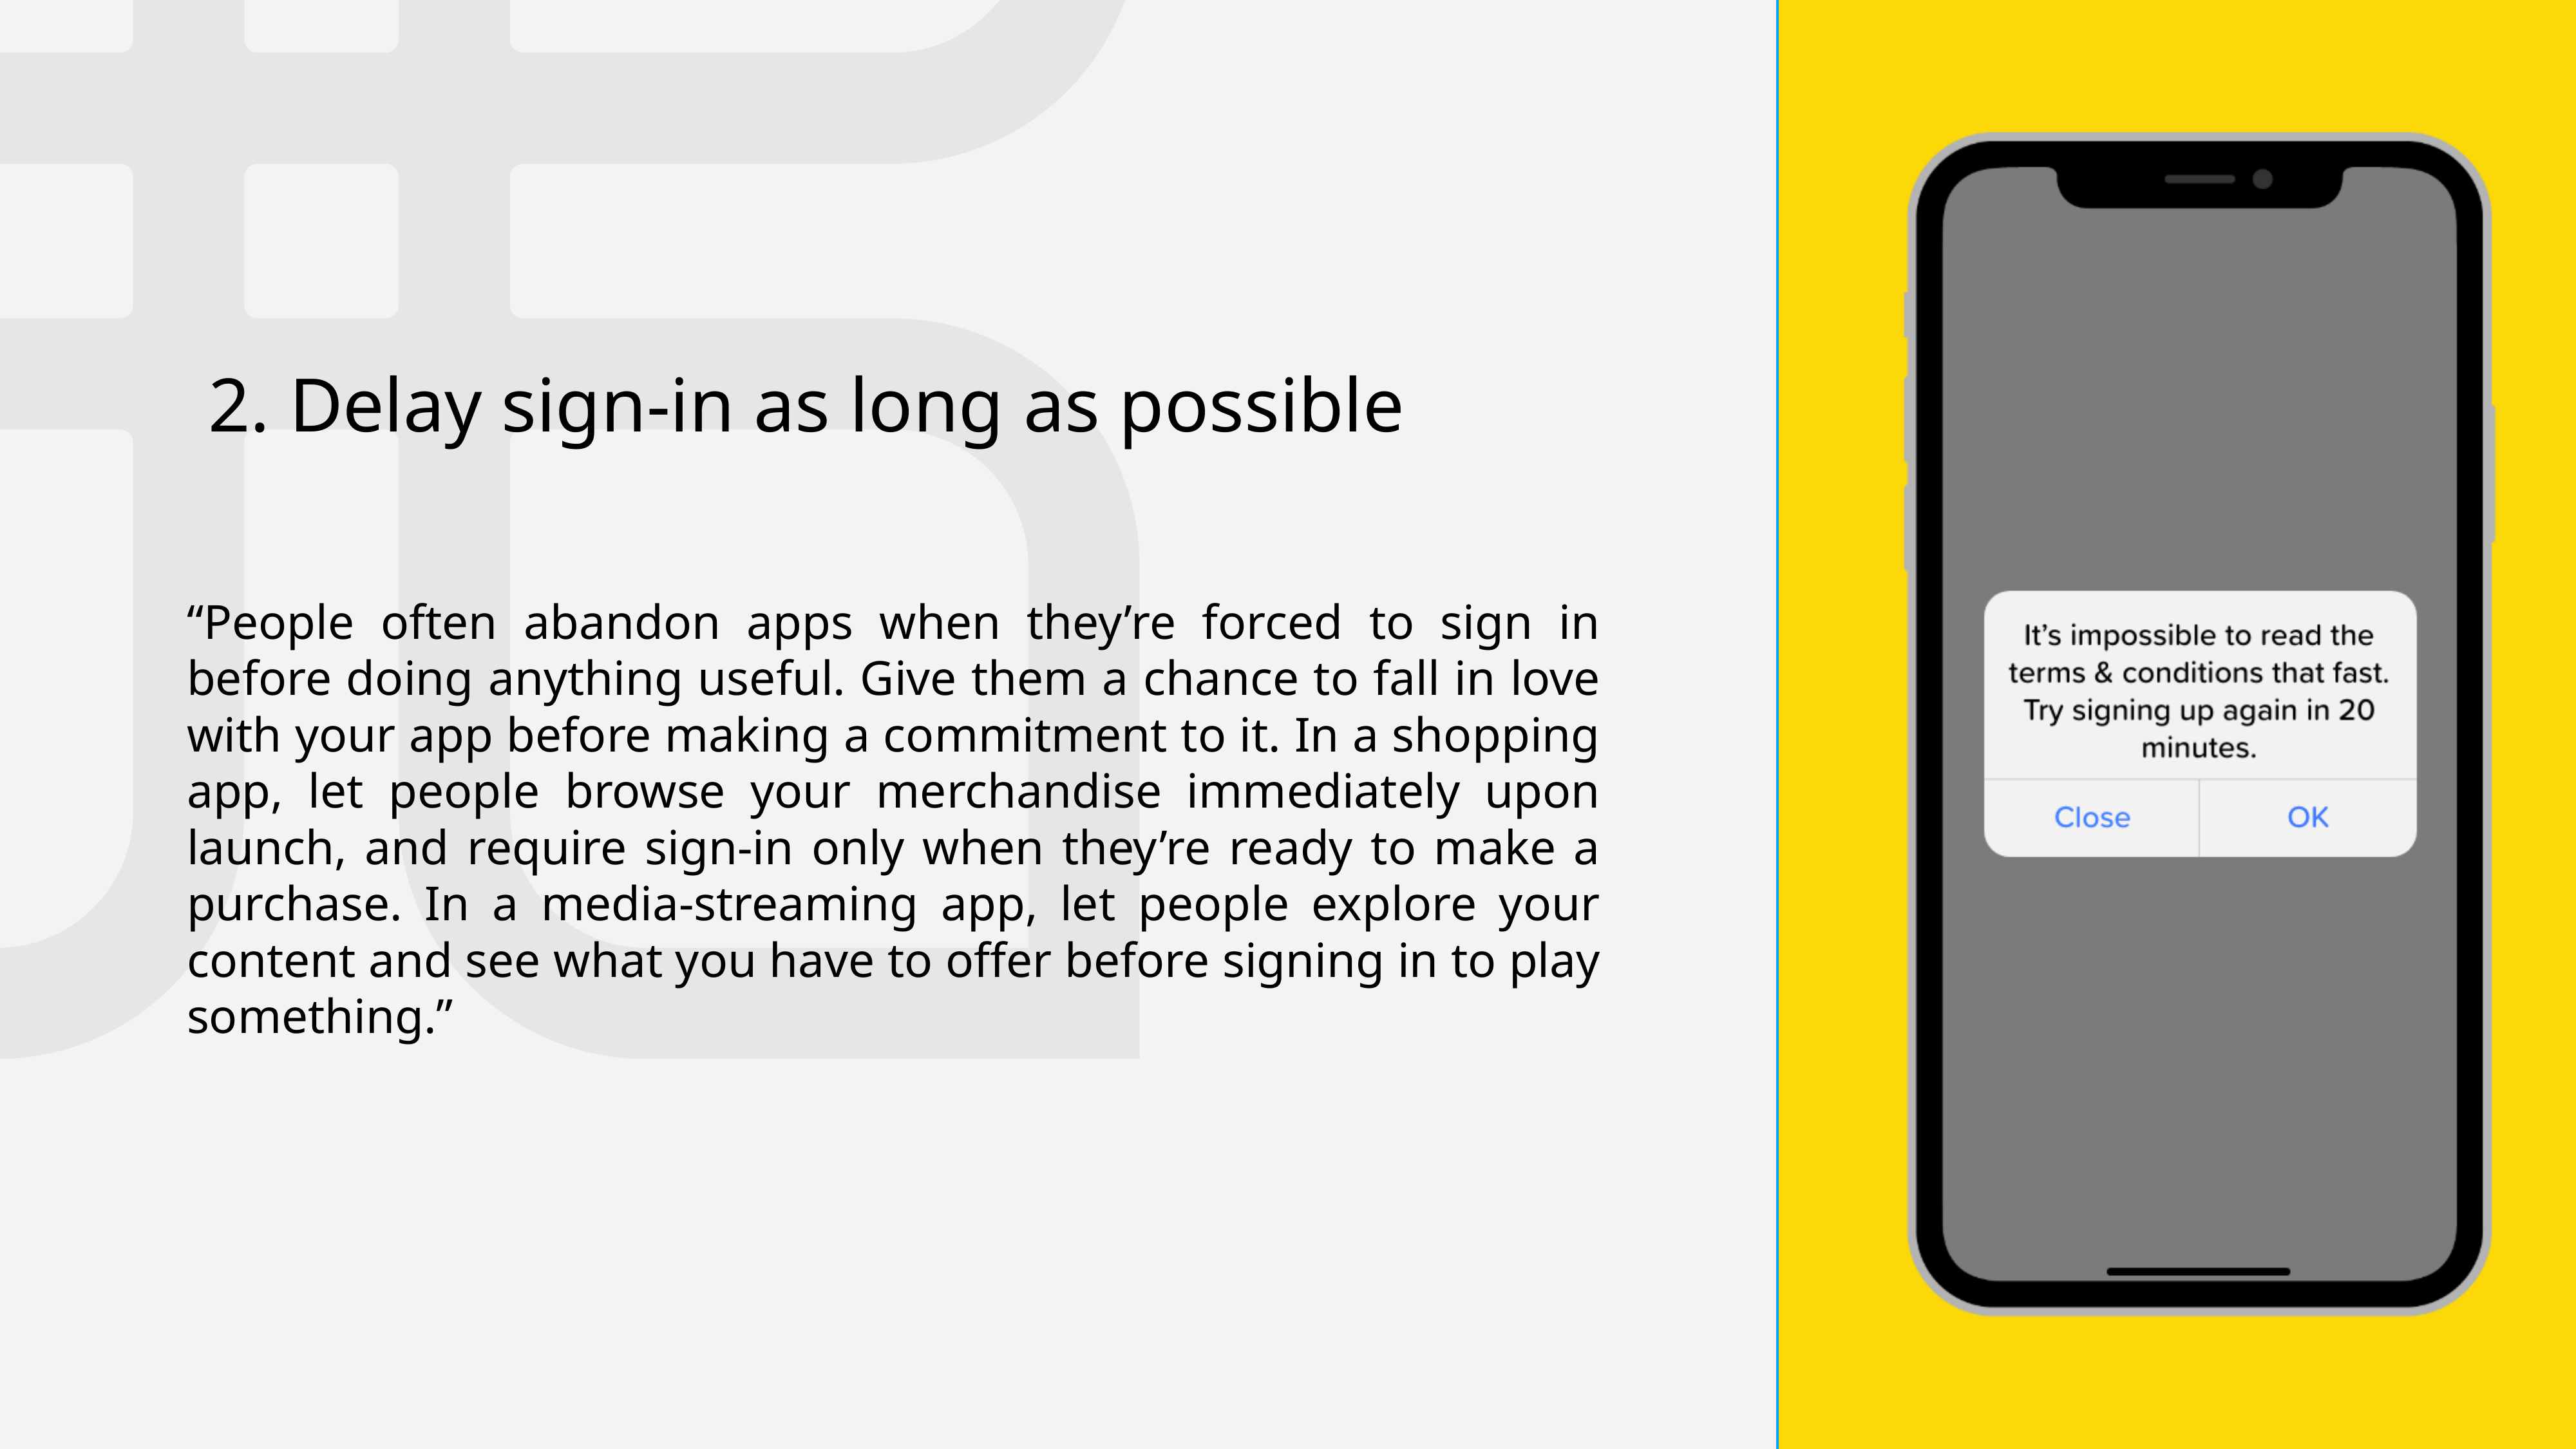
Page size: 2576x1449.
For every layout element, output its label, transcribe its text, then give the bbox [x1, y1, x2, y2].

text_box 2. Delay sign-in as long as possible [202, 352, 1444, 452]
text_box “People often abandon apps when they’re forced to sign in before doing anything useful. Give them a chance to fall in love with your app before making a commitment to it. In a shopping app, let people browse your merchandise immediately upon launch, and require sign-in only when they’re ready to make a purchase. In a media-streaming app, let people explore your content and see what you have to offer before signing in to play something.” [181, 530, 1607, 1048]
picture [1778, 0, 2576, 1449]
